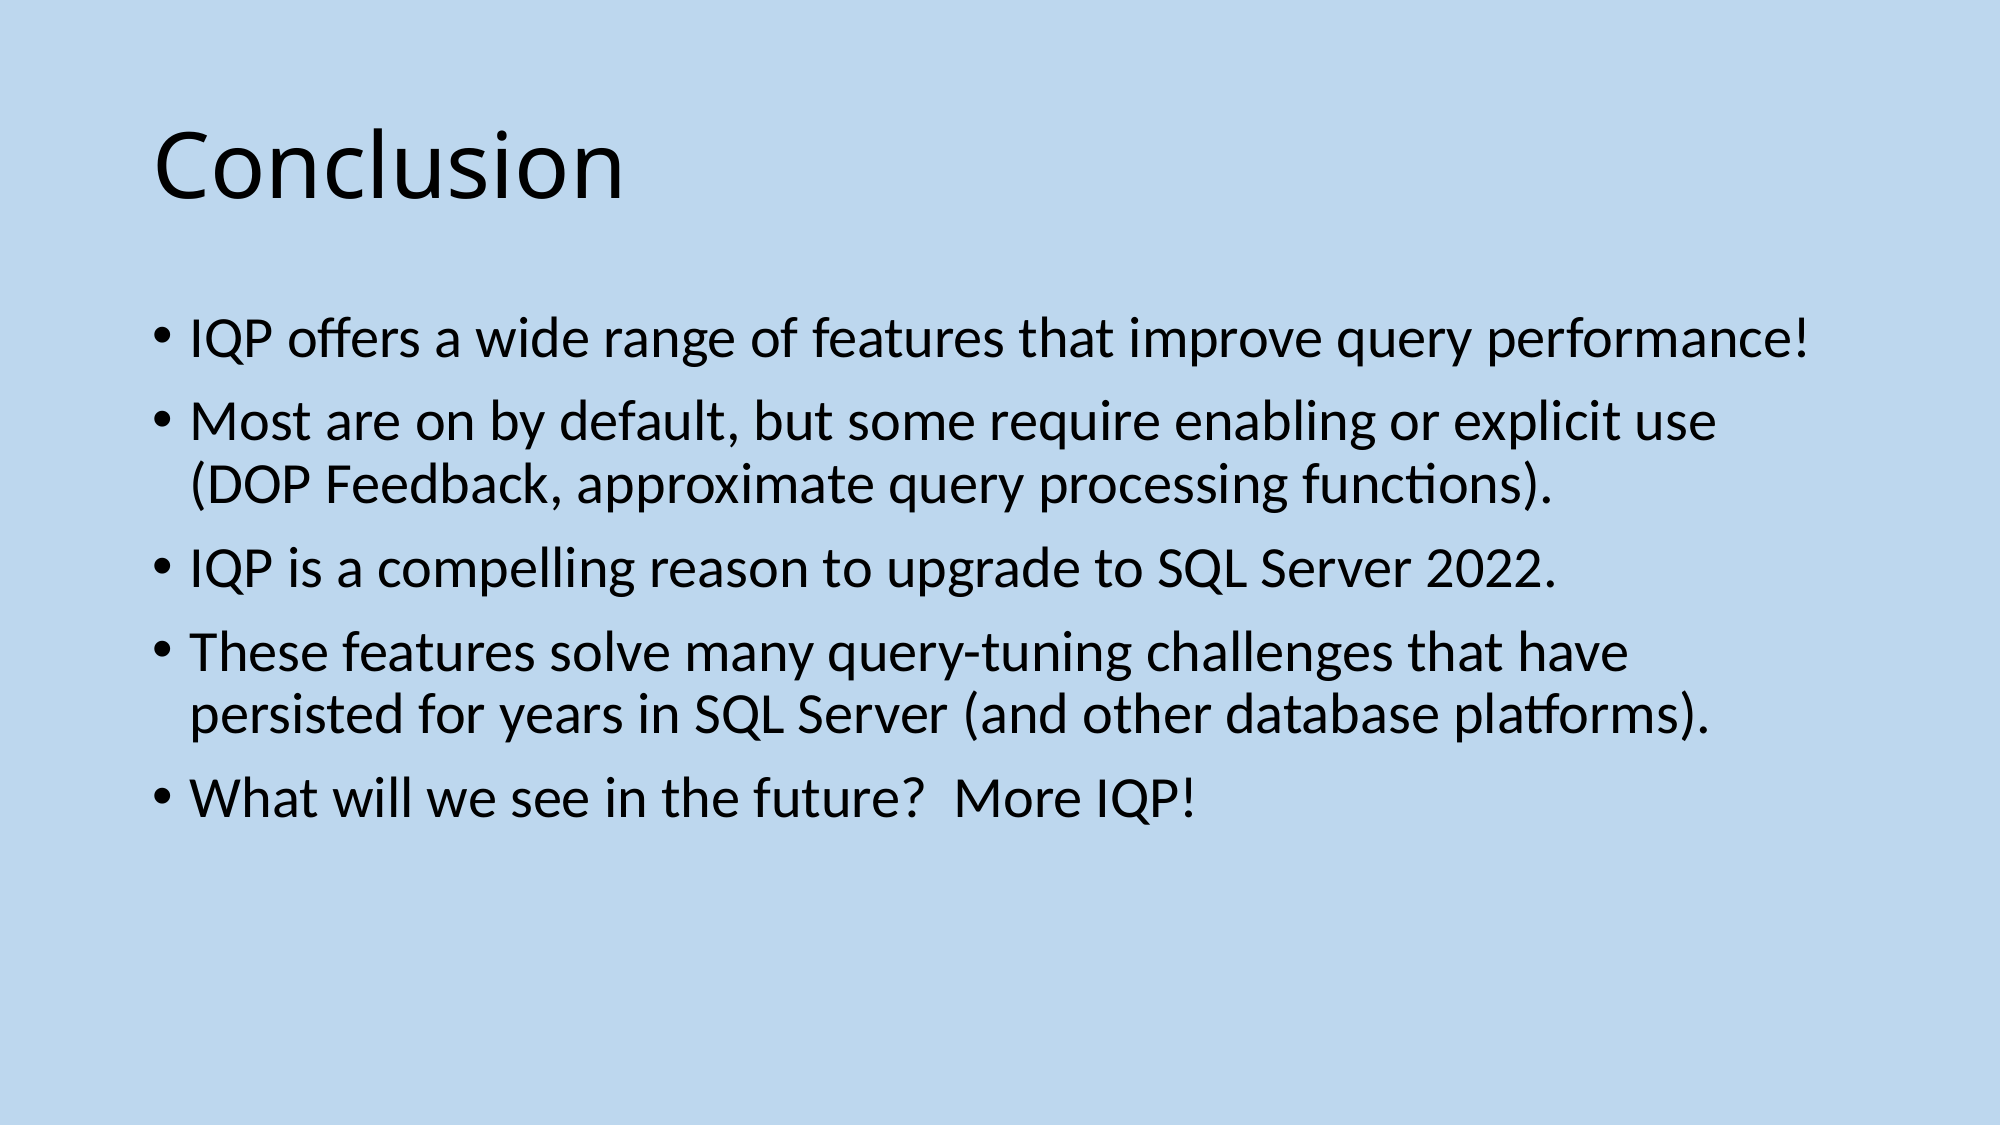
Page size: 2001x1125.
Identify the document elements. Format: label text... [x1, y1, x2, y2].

title Conclusion [137, 59, 1863, 278]
list IQP offers a wide range of features that improve query performance! Most are on by default, but some require enabling or explicit use (DOP Feedback, approximate query processing functions). IQP is a compelling reason to upgrade to SQL Server 2022. These features solve many query-tuning challenges that have persisted for years in SQL Server (and other database platforms). What will we see in the future? More IQP! [137, 299, 1863, 1014]
